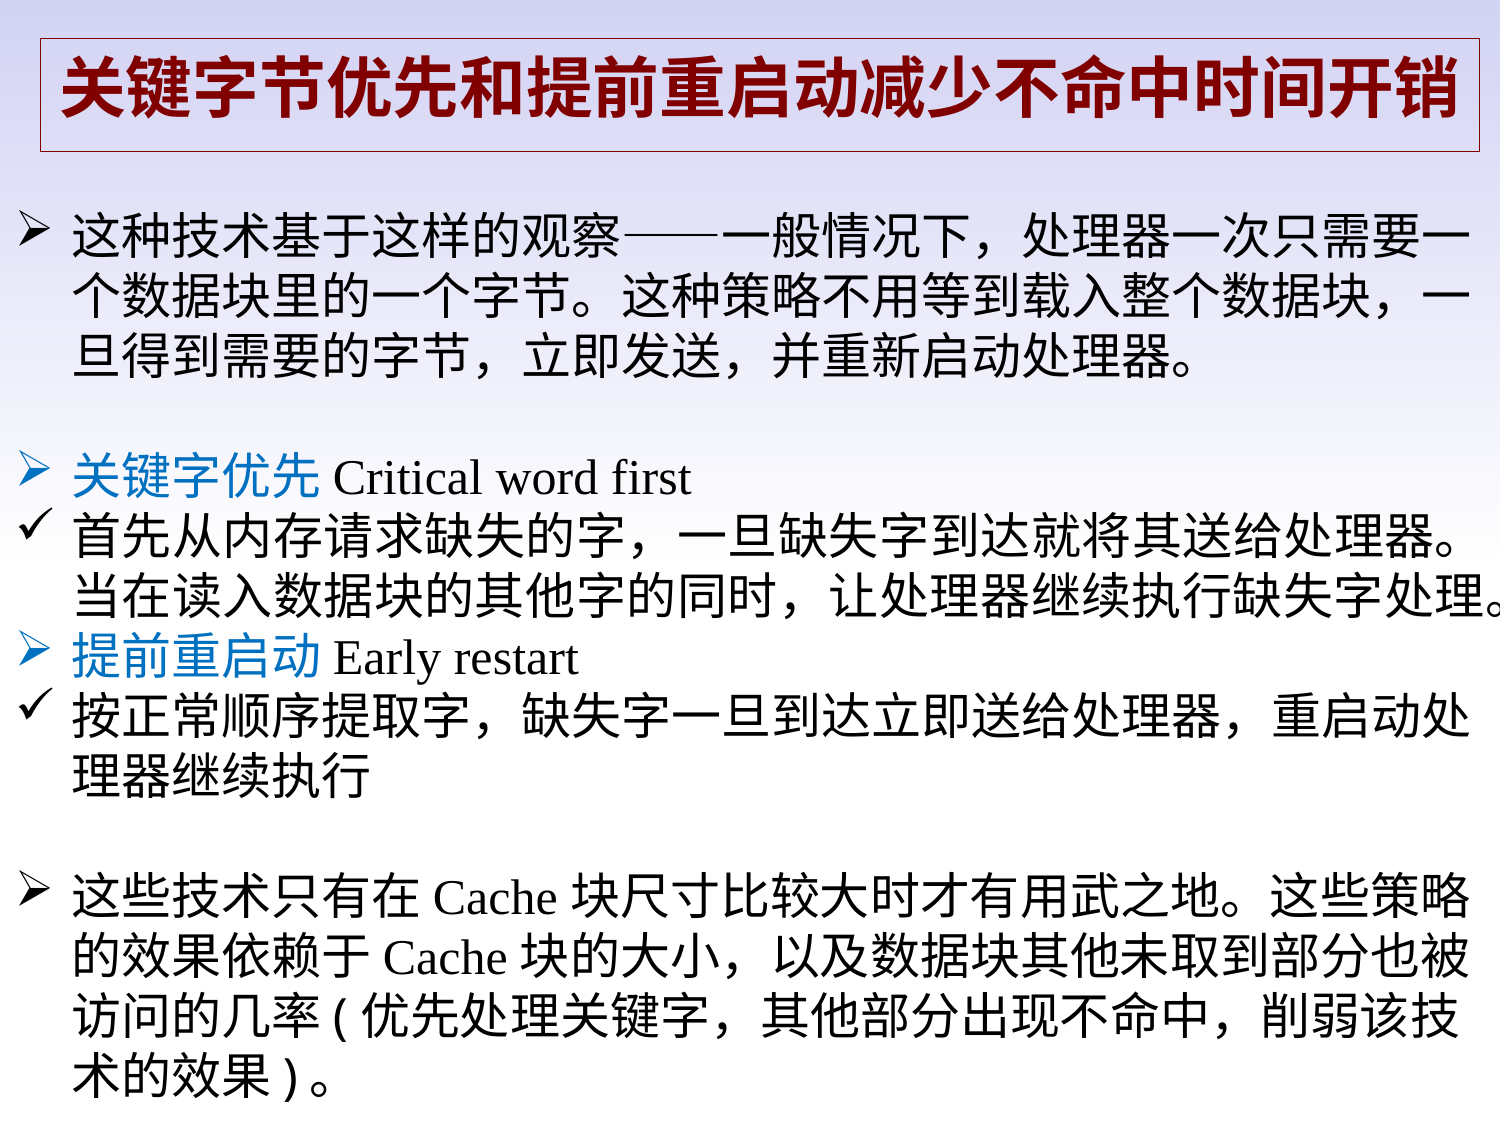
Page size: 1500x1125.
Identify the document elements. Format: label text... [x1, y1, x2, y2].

text_box 关键字节优先和提前重启动减少不命中时间开销 [40, 38, 1480, 152]
text_box 这种技术基于这样的观察——一般情况下，处理器一次只需要一个数据块里的一个字节。这种策略不用等到载入整个数据块，一旦得到需要的字节，立即发送，并重新启动处理器。 关键字优先Critical word first 首先从内存请求缺失的字，一旦缺失字到达就将其送给处理器。当在读入数据块的其他字的同时，让处理器继续执行缺失字处理。 提前重启动Early restart 按正常顺序提取字，缺失字一旦到达立即送给处理器，重启动处理器继续执行 这些技术只有在Cache块尺寸比较大时才有用武之地。这些策略的效果依赖于Cache块的大小，以及数据块其他未取到部分也被访问的几率(优先处理关键字，其他部分出现不命中，削弱该技术的效果)。 [0, 196, 1500, 1112]
